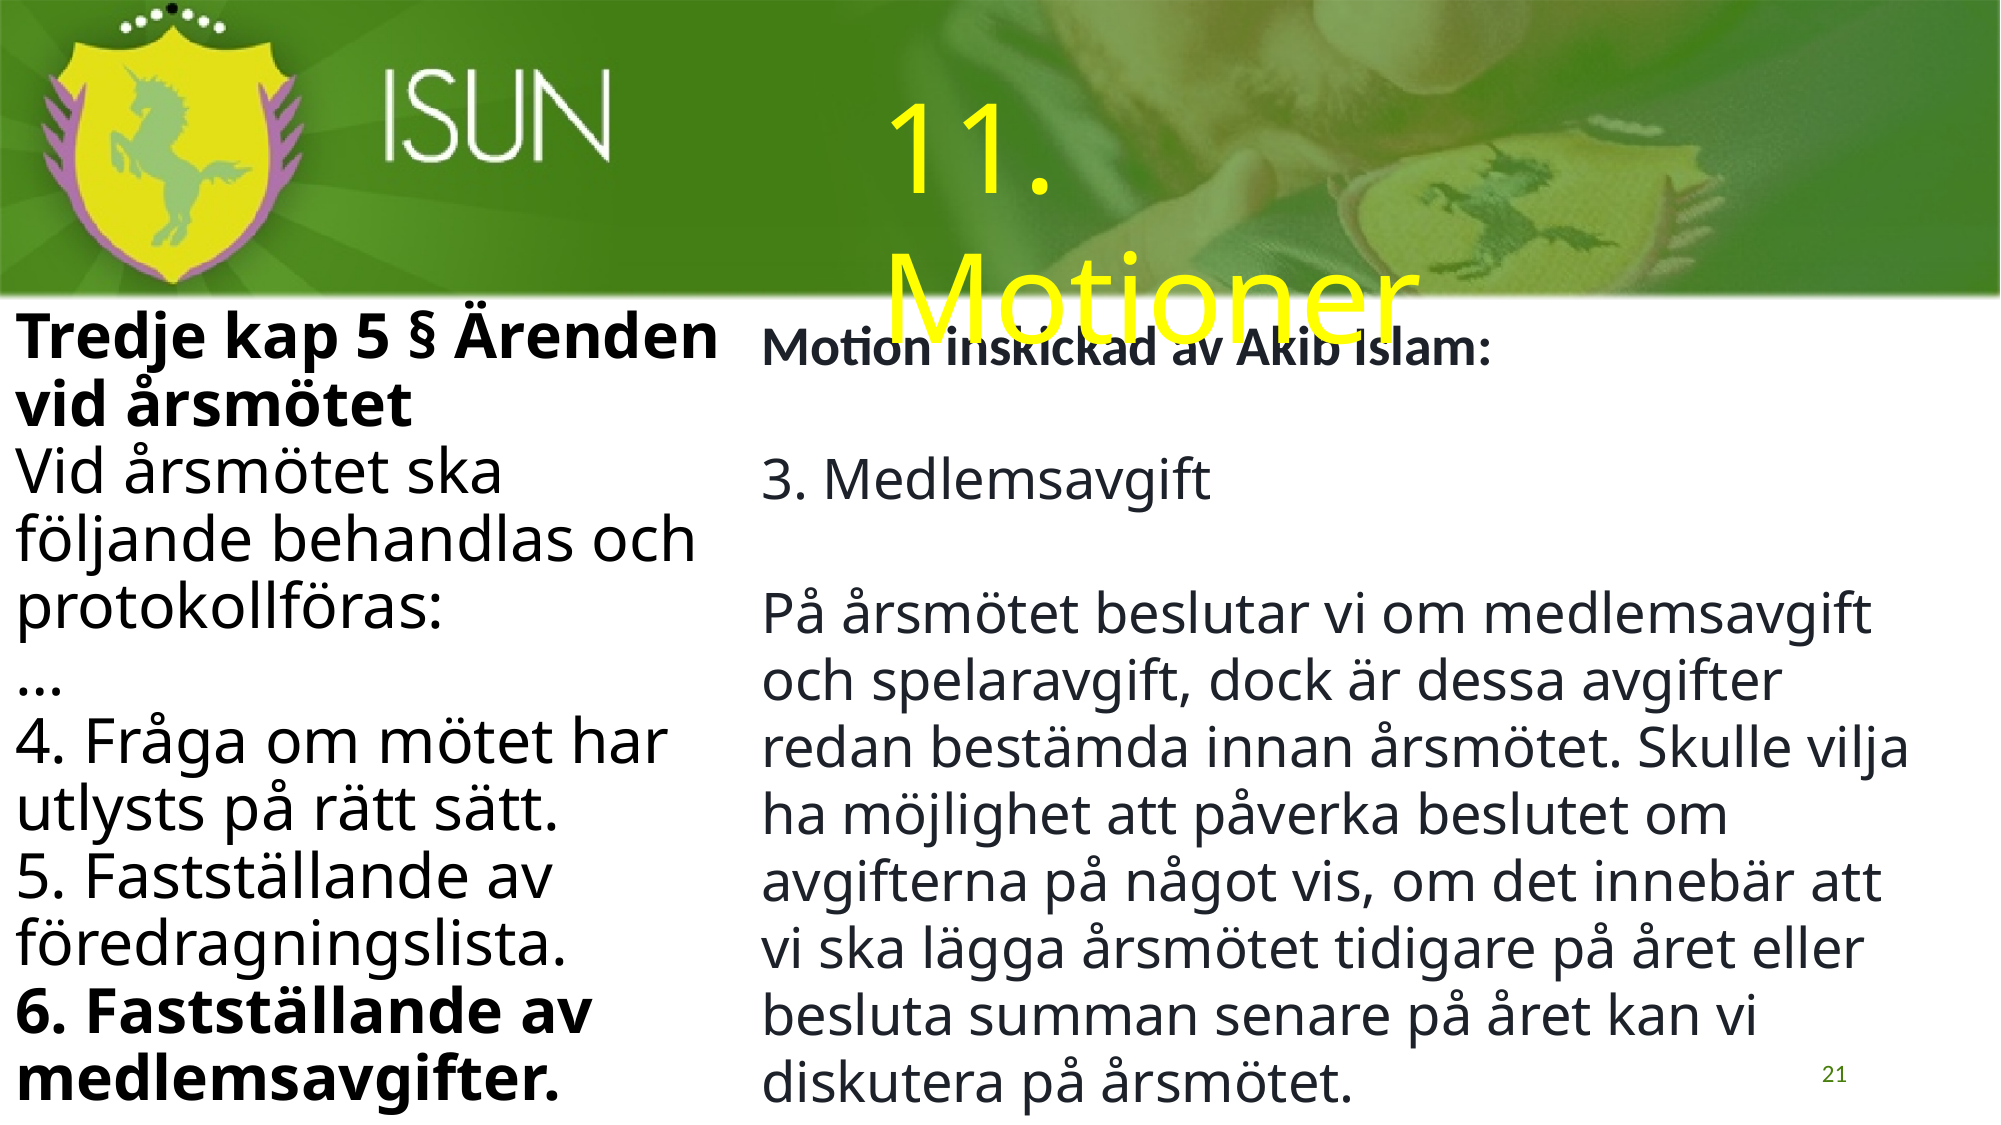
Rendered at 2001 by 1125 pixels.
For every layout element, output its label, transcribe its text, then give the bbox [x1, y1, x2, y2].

text_box Motion inskickad av Akib Islam: 3. Medlemsavgift På årsmötet beslutar vi om medlemsavgift och spelaravgift, dock är dessa avgifter redan bestämda innan årsmötet. Skulle vilja ha möjlighet att påverka beslutet om avgifterna på något vis, om det innebär att vi ska lägga årsmötet tidigare på året eller besluta summan senare på året kan vi diskutera på årsmötet. [765, 301, 1949, 1122]
text_box 11. Motioner [865, 301, 1586, 376]
picture [0, 0, 2000, 301]
text_box Tredje kap 5 § Ärenden vid årsmötet Vid årsmötet ska följande behandlas och protokollföras: … 4. Fråga om mötet har utlysts på rätt sätt. 5. Fastställande av föredragningslista. 6. Fastställande av medlemsavgifter. [0, 301, 765, 1122]
